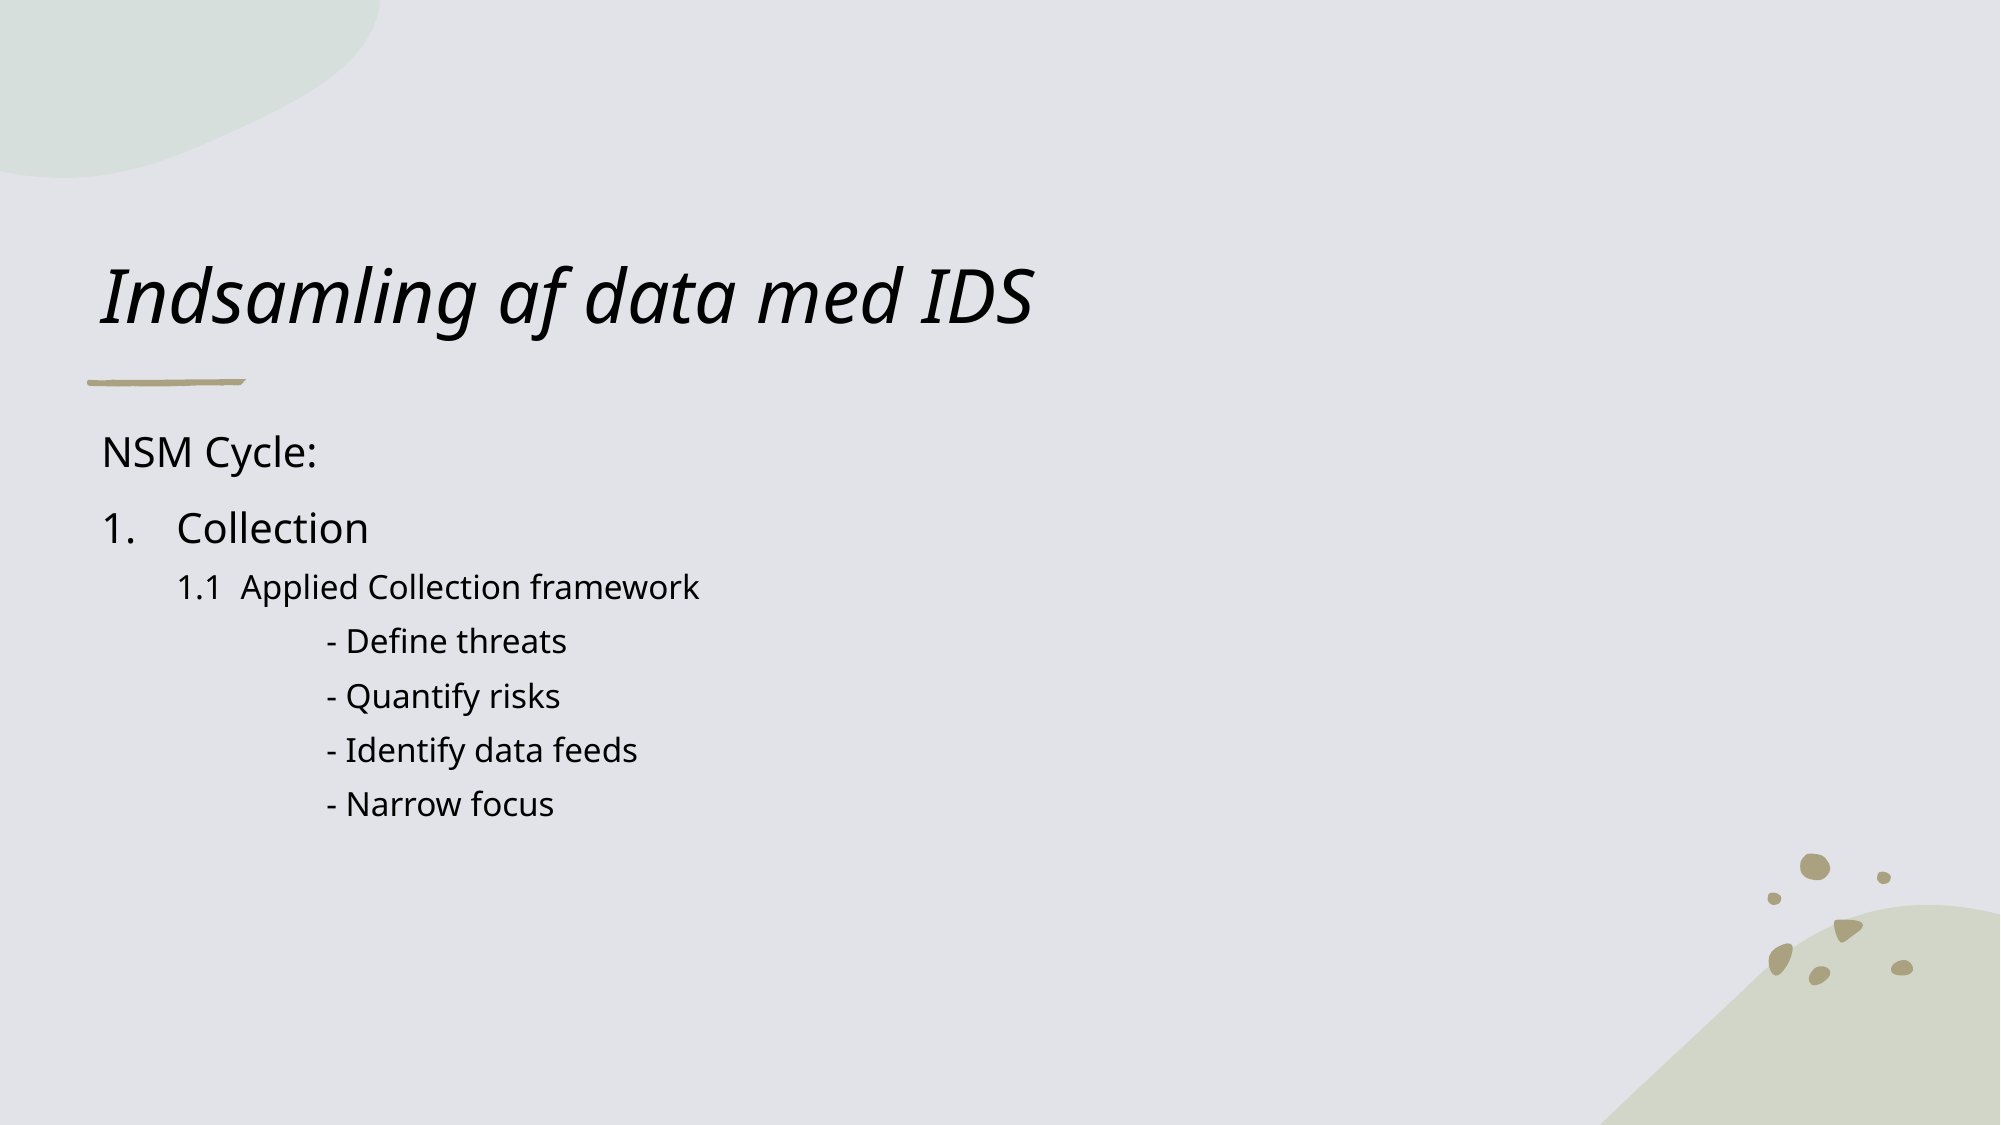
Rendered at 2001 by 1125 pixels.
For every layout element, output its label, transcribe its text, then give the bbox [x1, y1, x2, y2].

list NSM Cycle: Collection 1.1 Applied Collection framework - Define threats - Quantify risks - Identify data feeds - Narrow focus [86, 413, 1740, 996]
title Indsamling af data med IDS [86, 129, 1740, 347]
